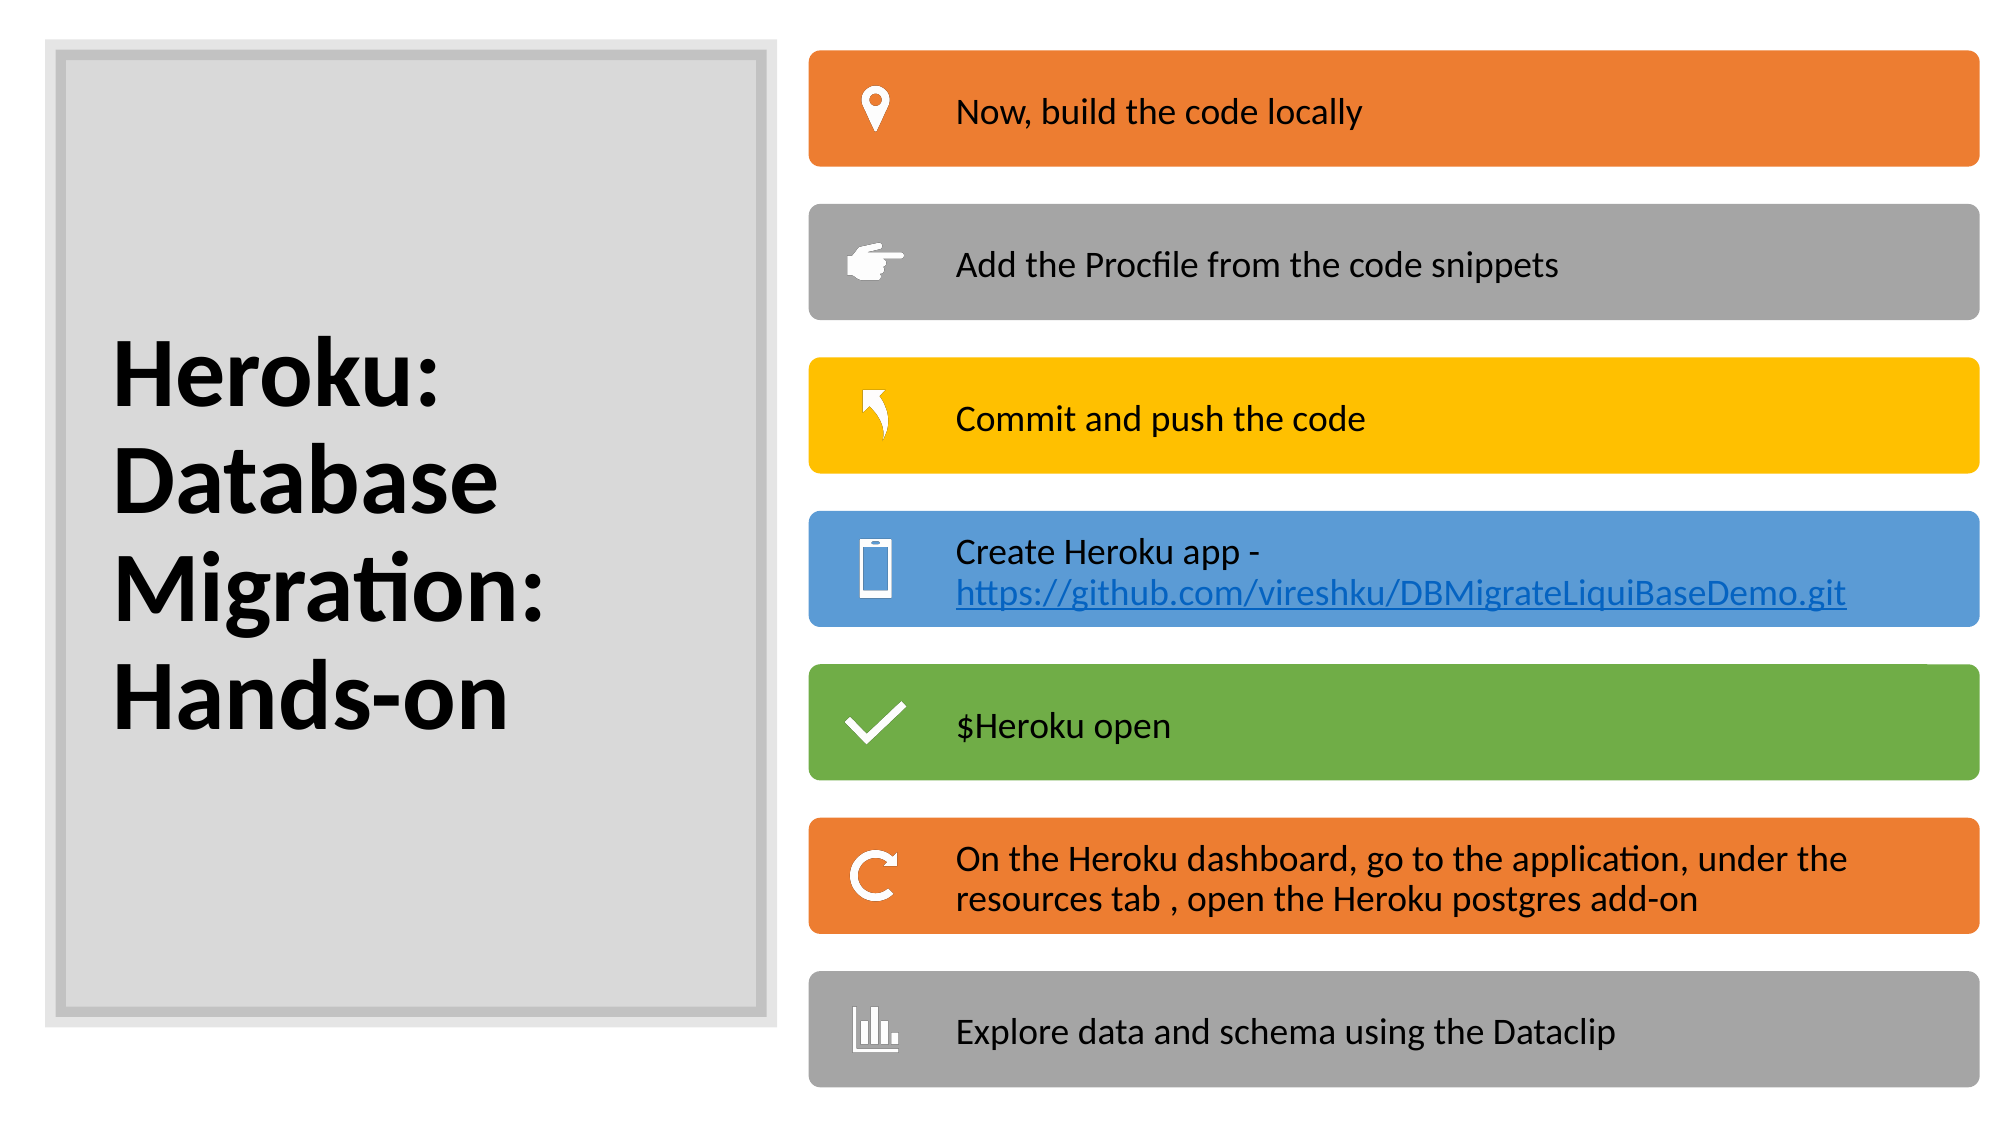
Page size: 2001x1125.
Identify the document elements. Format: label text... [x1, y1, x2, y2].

text_box [54, 49, 768, 1018]
title Heroku: Database Migration: Hands-on [97, 104, 722, 967]
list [808, 49, 1980, 1096]
